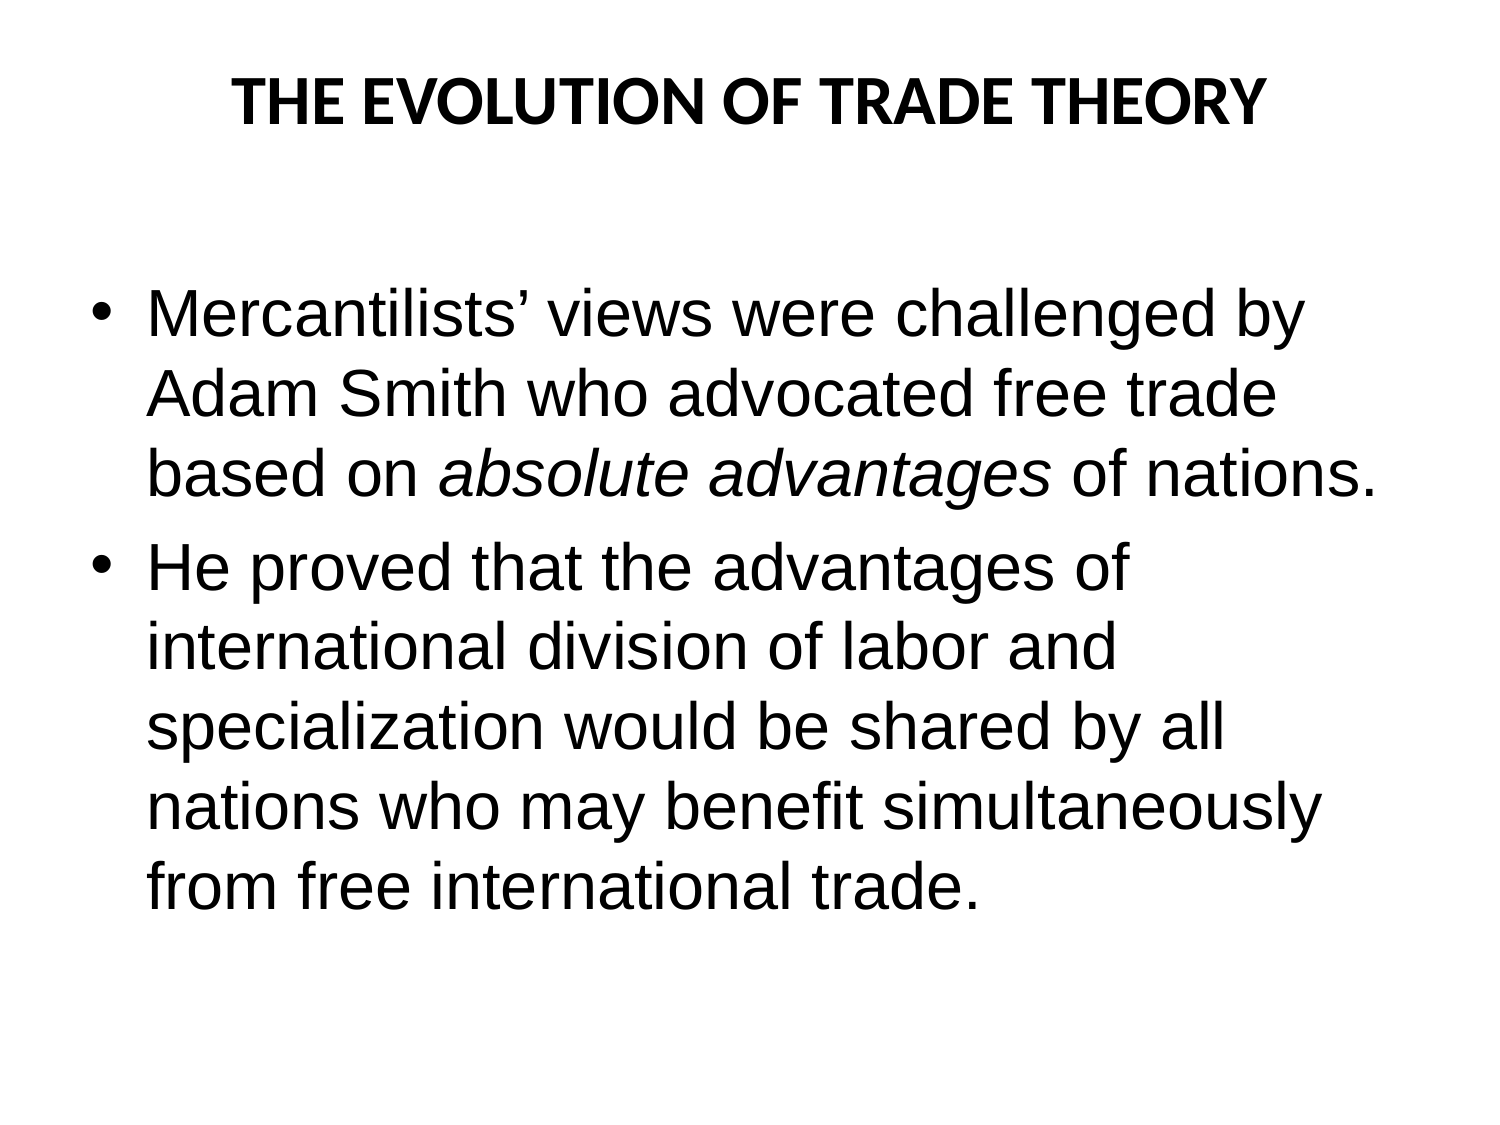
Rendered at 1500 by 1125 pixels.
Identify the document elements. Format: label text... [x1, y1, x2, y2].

list Mercantilists’ views were challenged by Adam Smith who advocated free trade based on absolute advantages of nations. He proved that the advantages of international division of labor and specialization would be shared by all nations who may benefit simultaneously from free international trade. [75, 262, 1425, 1005]
title THE EVOLUTION OF TRADE THEORY [75, 45, 1425, 233]
